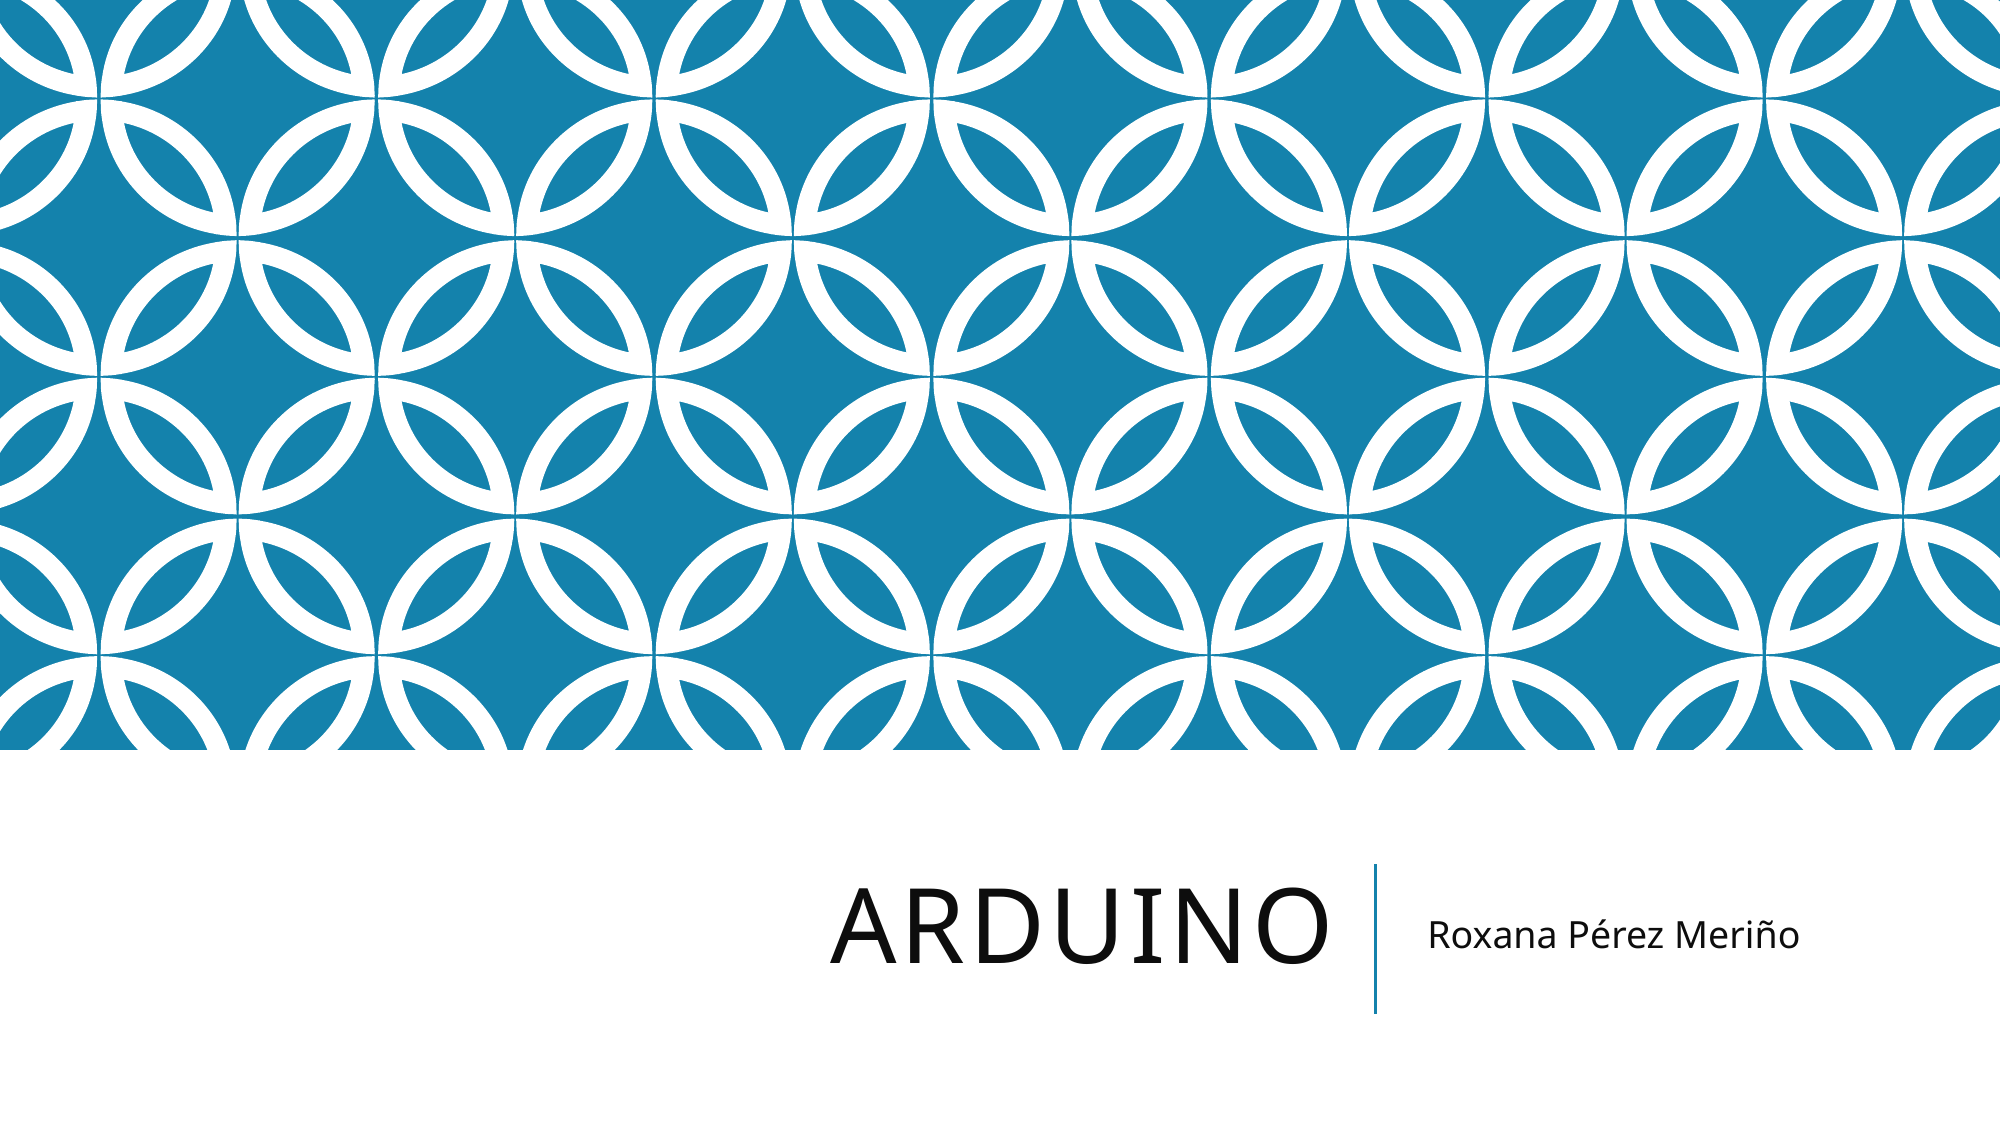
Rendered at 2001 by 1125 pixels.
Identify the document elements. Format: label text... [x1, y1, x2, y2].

subtitle Roxana Pérez Meriño [1412, 813, 1938, 1054]
title Arduino [75, 813, 1350, 1054]
